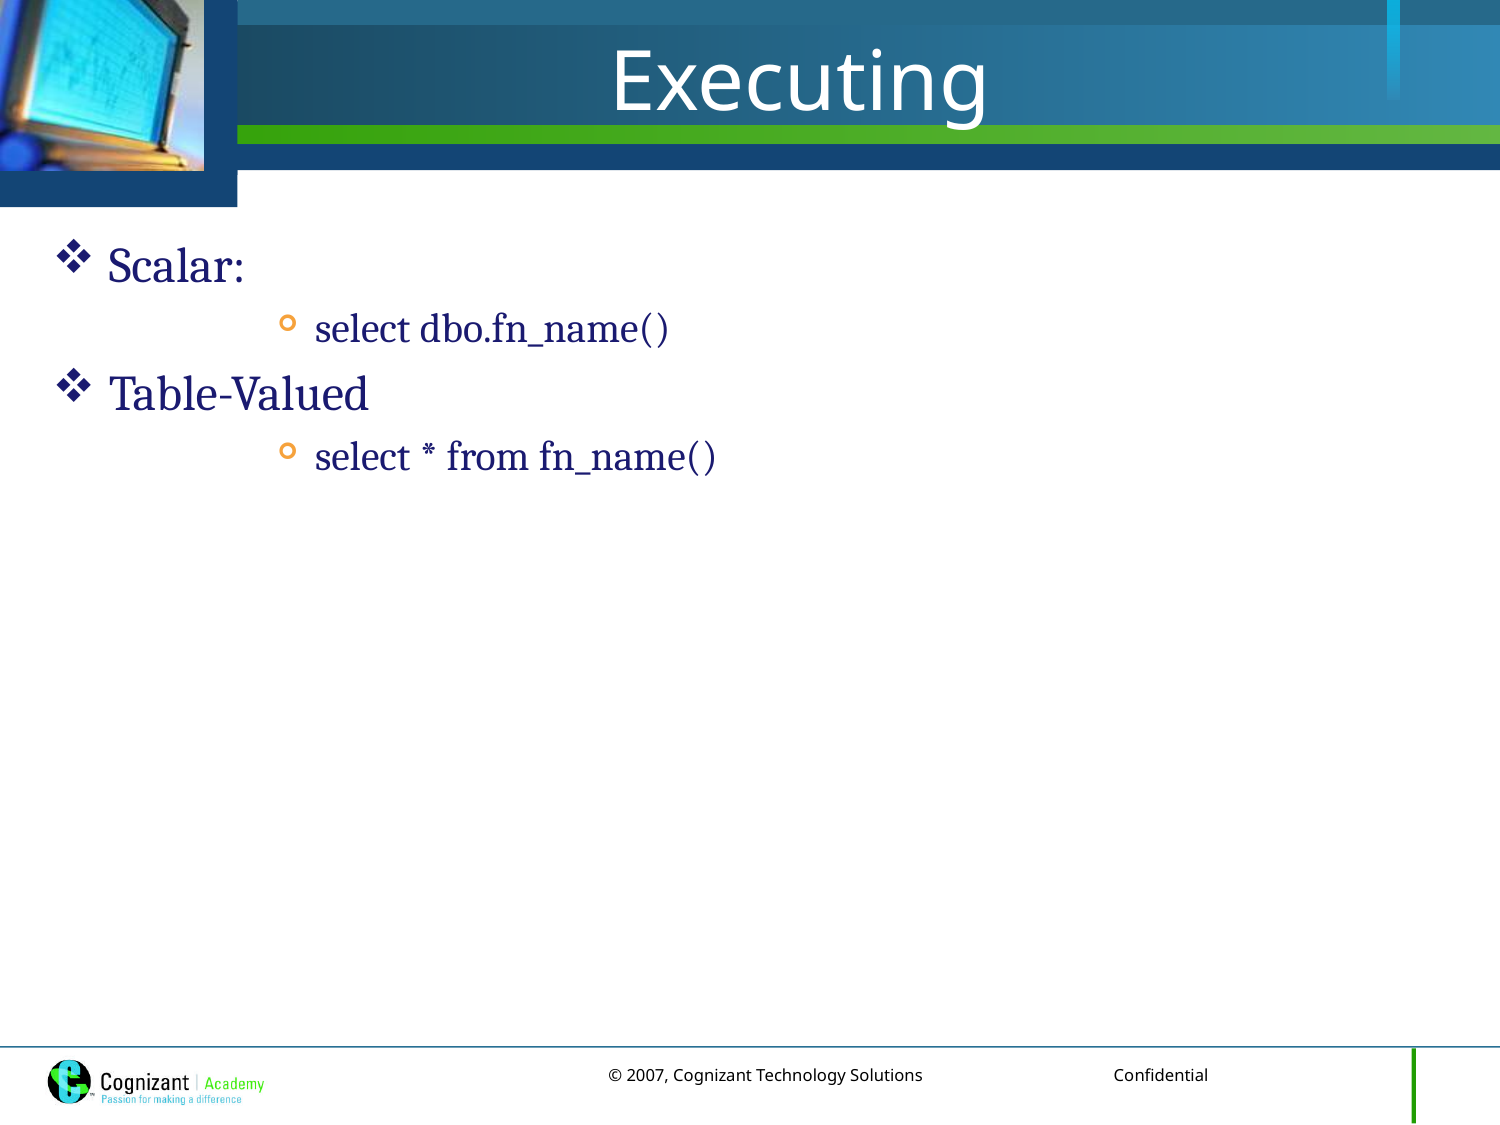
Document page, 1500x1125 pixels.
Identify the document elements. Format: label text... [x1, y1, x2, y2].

picture [35, 1050, 275, 1119]
picture [0, 0, 204, 171]
title Executing [237, 33, 1363, 122]
list Scalar: select dbo.fn_name() Table-Valued select * from fn_name() [37, 224, 1463, 1037]
